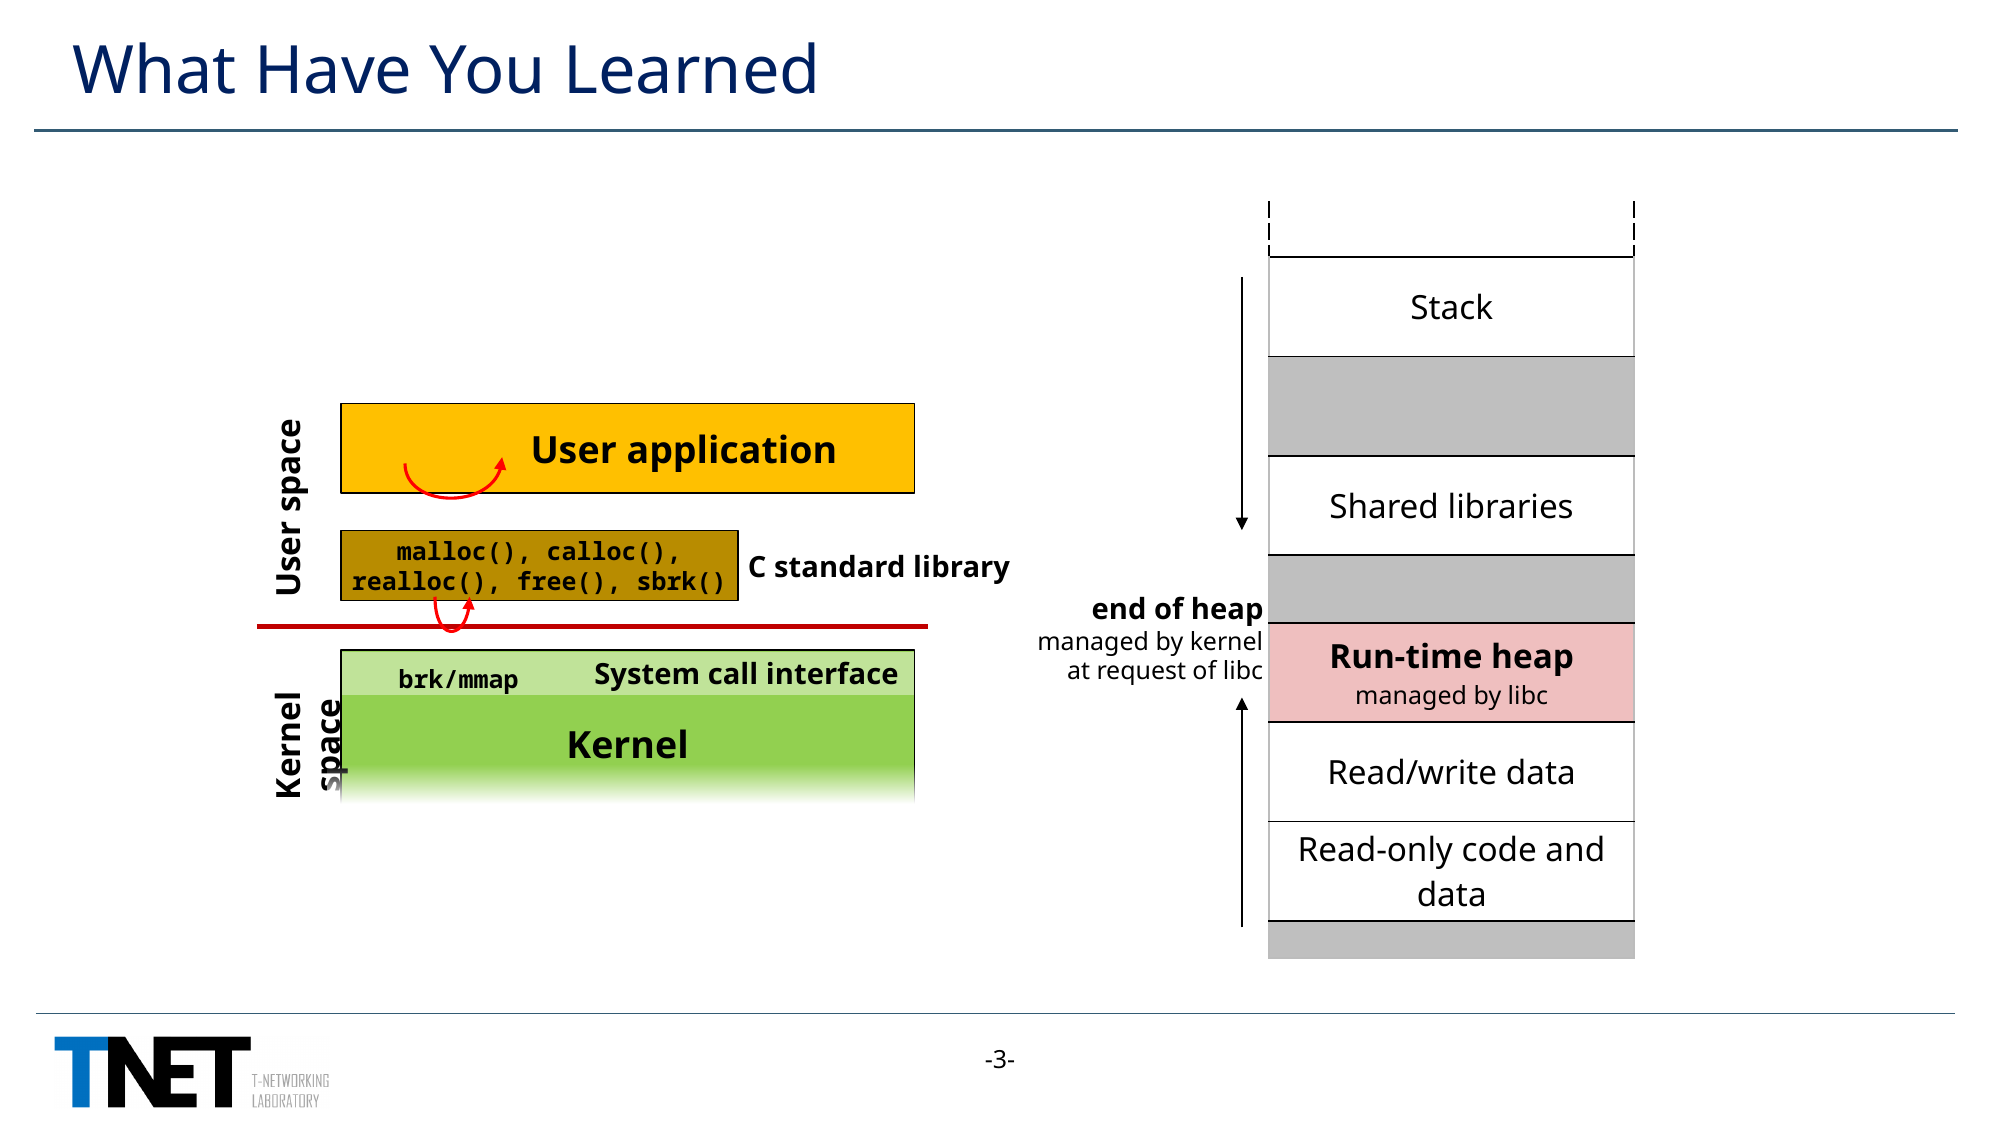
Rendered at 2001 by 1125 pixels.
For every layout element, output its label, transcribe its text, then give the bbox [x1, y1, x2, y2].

table_cell Read-only code and data [1270, 822, 1633, 920]
table_header [1269, 201, 1634, 256]
title What Have You Learned [57, 28, 1923, 123]
table_cell Run-time heap managed by libc [1270, 624, 1633, 721]
picture [54, 1036, 330, 1109]
table_cell Stack [1270, 258, 1633, 356]
table_cell [1270, 357, 1633, 455]
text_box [256, 403, 969, 866]
table_cell [1270, 922, 1633, 957]
slide_number -3- [774, 1036, 1225, 1097]
table_cell Read/write data [1270, 723, 1633, 821]
table_cell [1270, 556, 1633, 622]
text_box end of heap managed by kernel at request of libc [1022, 565, 1279, 693]
table_cell Shared libraries [1270, 457, 1633, 554]
